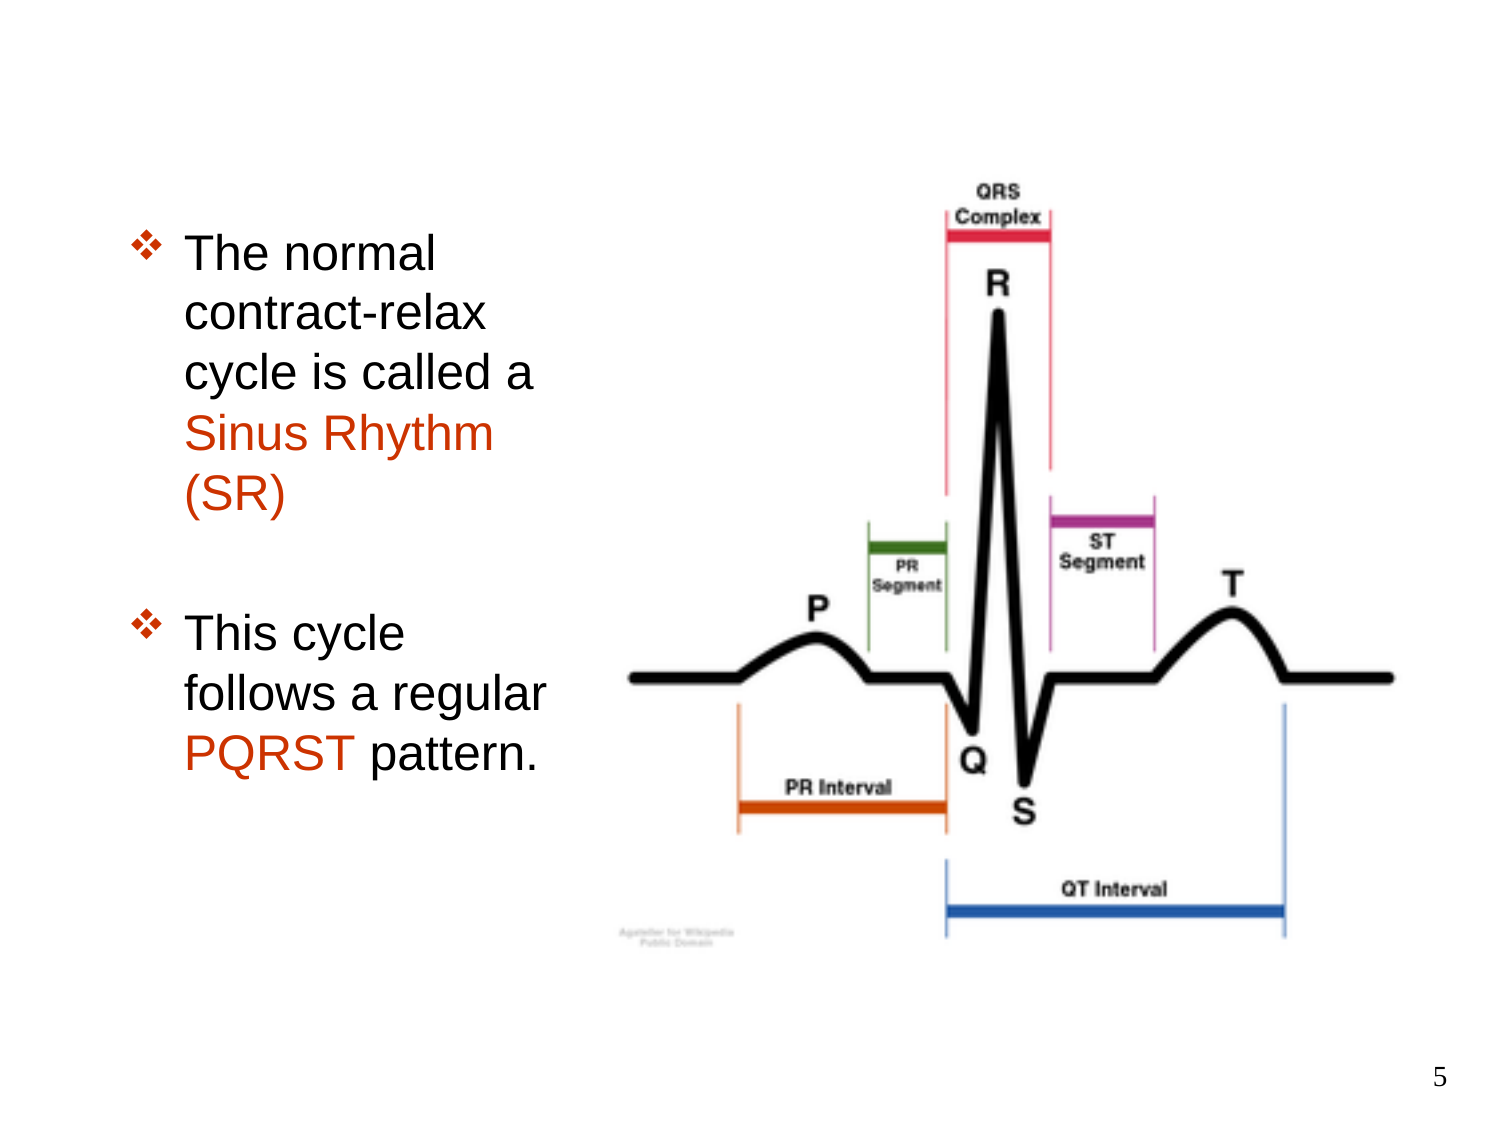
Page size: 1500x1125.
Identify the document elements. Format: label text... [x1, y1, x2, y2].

picture [612, 163, 1413, 956]
list The normal contract-relax cycle is called a Sinus Rhythm (SR) This cycle follows a regular PQRST pattern. [112, 212, 575, 975]
